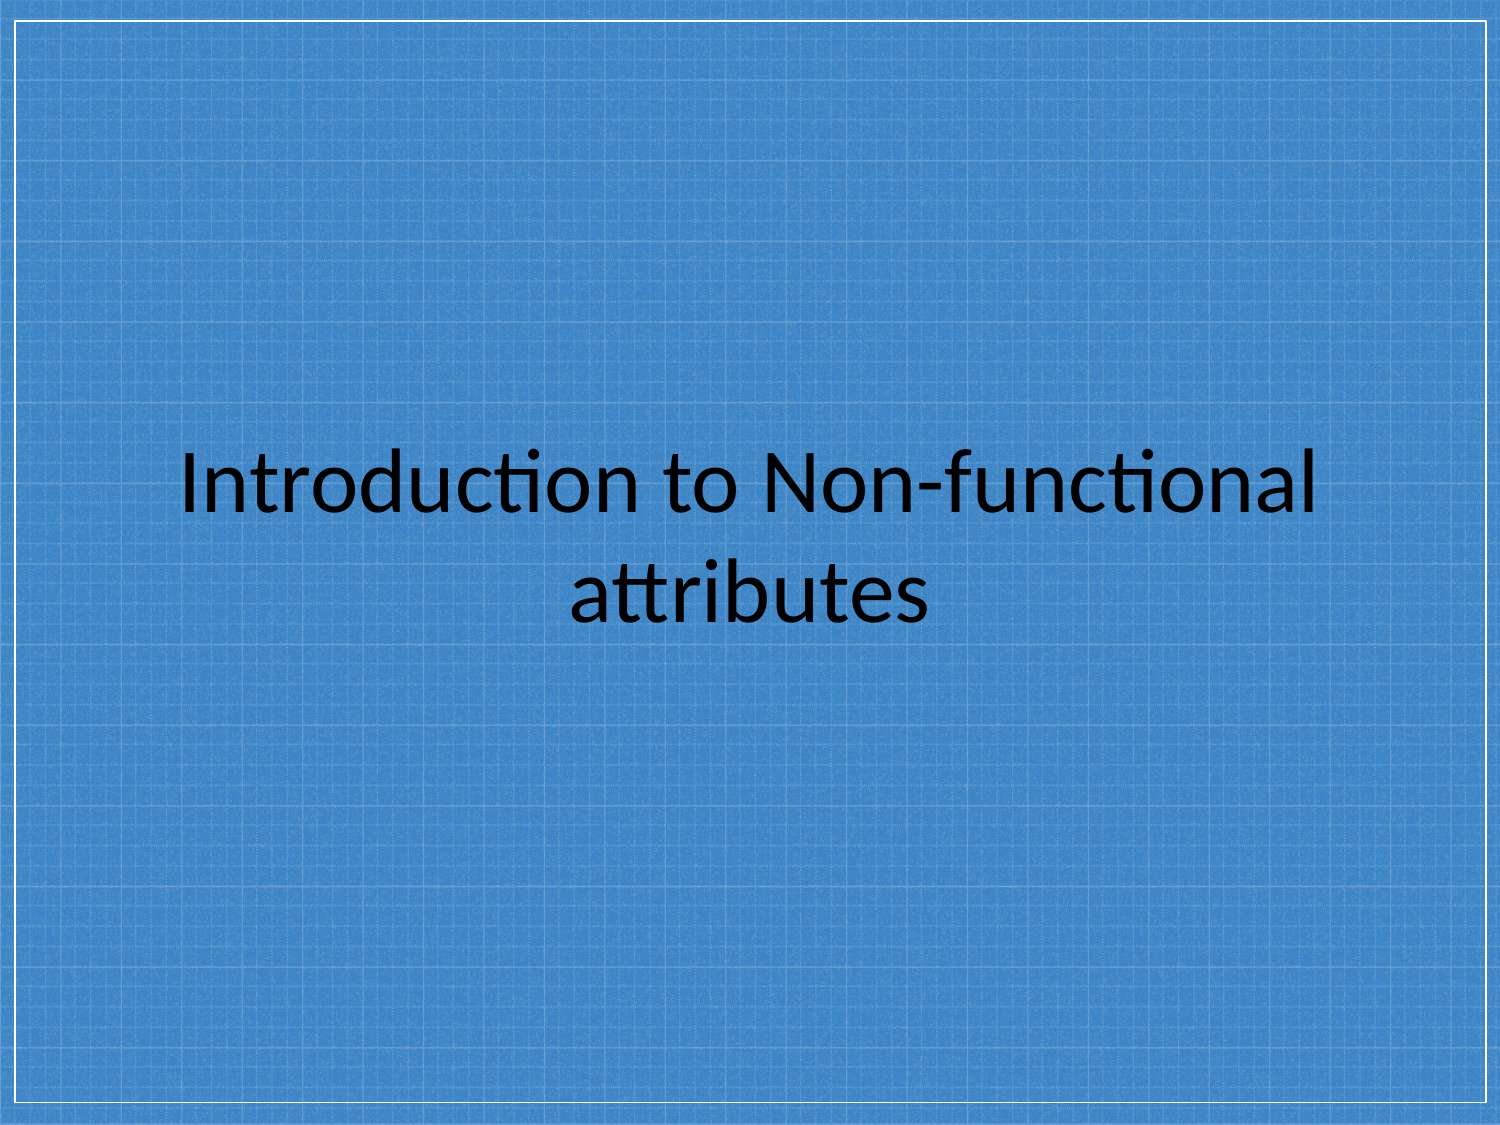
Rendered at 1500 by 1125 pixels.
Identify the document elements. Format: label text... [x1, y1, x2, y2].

text_box Introduction to Non-functional attributes [75, 437, 1425, 625]
picture [0, 0, 1500, 1125]
